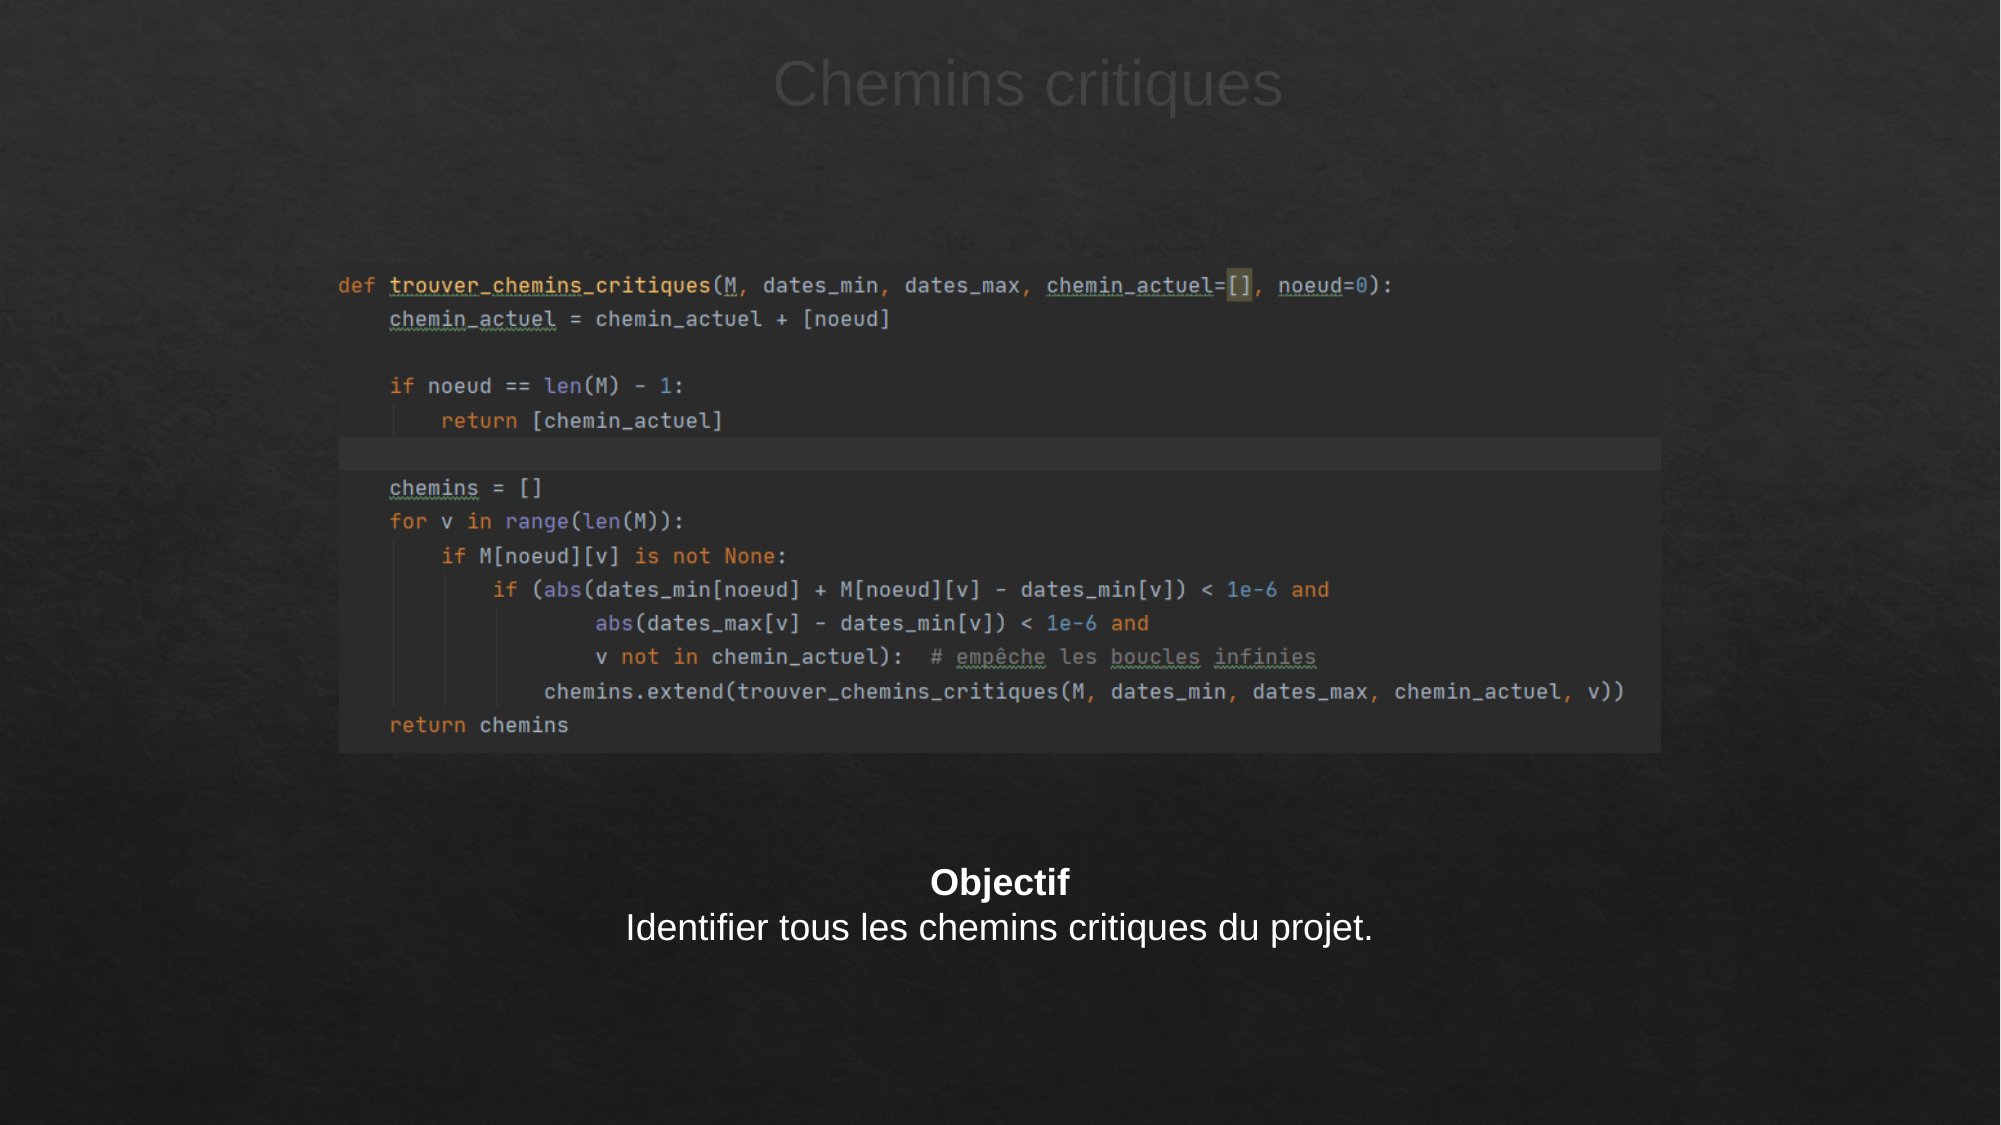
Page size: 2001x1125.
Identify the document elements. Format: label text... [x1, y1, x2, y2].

text_box Objectif Identifier tous les chemins critiques du projet. [122, 850, 1878, 1091]
title Chemins critiques [178, 0, 1878, 160]
picture [338, 262, 1662, 753]
